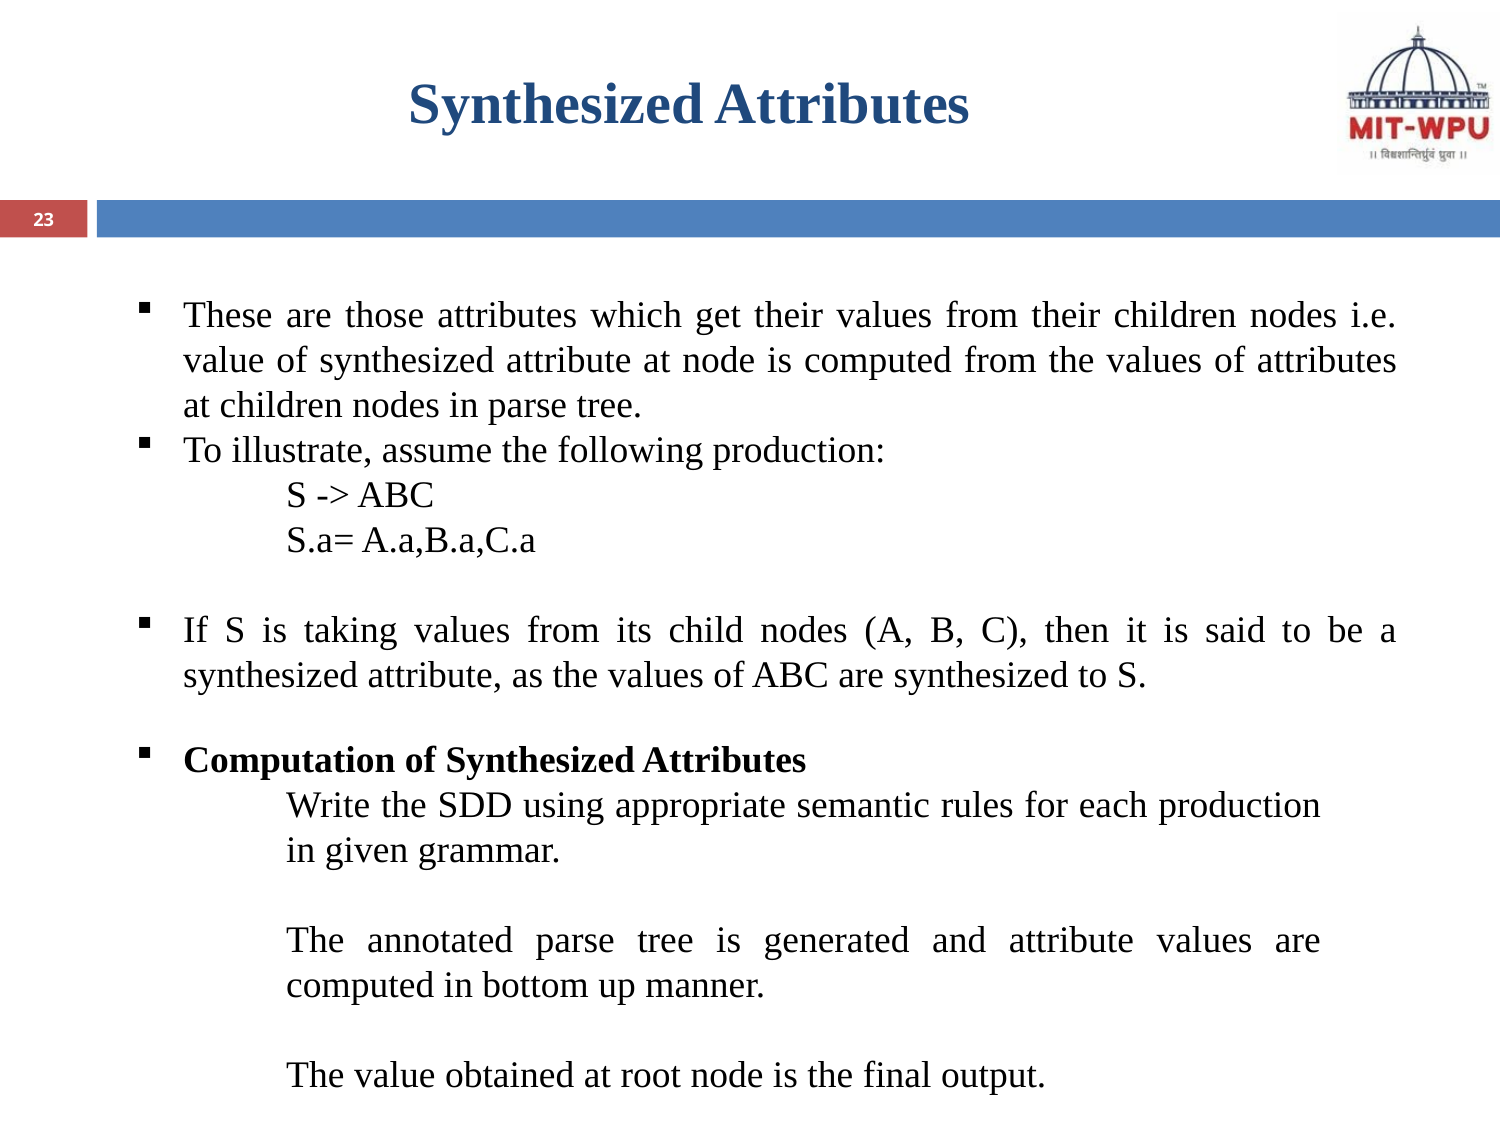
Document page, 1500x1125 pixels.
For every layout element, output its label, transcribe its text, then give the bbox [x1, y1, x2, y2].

text_box These are those attributes which get their values from their children nodes i.e. value of synthesized attribute at node is computed from the values of attributes at children nodes in parse tree. To illustrate, assume the following production: S -> ABC S.a= A.a,B.a,C.a If S is taking values from its child nodes (A, B, C), then it is said to be a synthesized attribute, as the values of ABC are synthesized to S. [121, 282, 1414, 703]
slide_number 23 [0, 200, 88, 241]
title Synthesized Attributes [21, 18, 1359, 181]
text_box Computation of Synthesized Attributes Write the SDD using appropriate semantic rules for each production in given grammar. The annotated parse tree is generated and attribute values are computed in bottom up manner. The value obtained at root node is the final output. [121, 728, 1338, 1103]
picture [1337, 12, 1500, 175]
